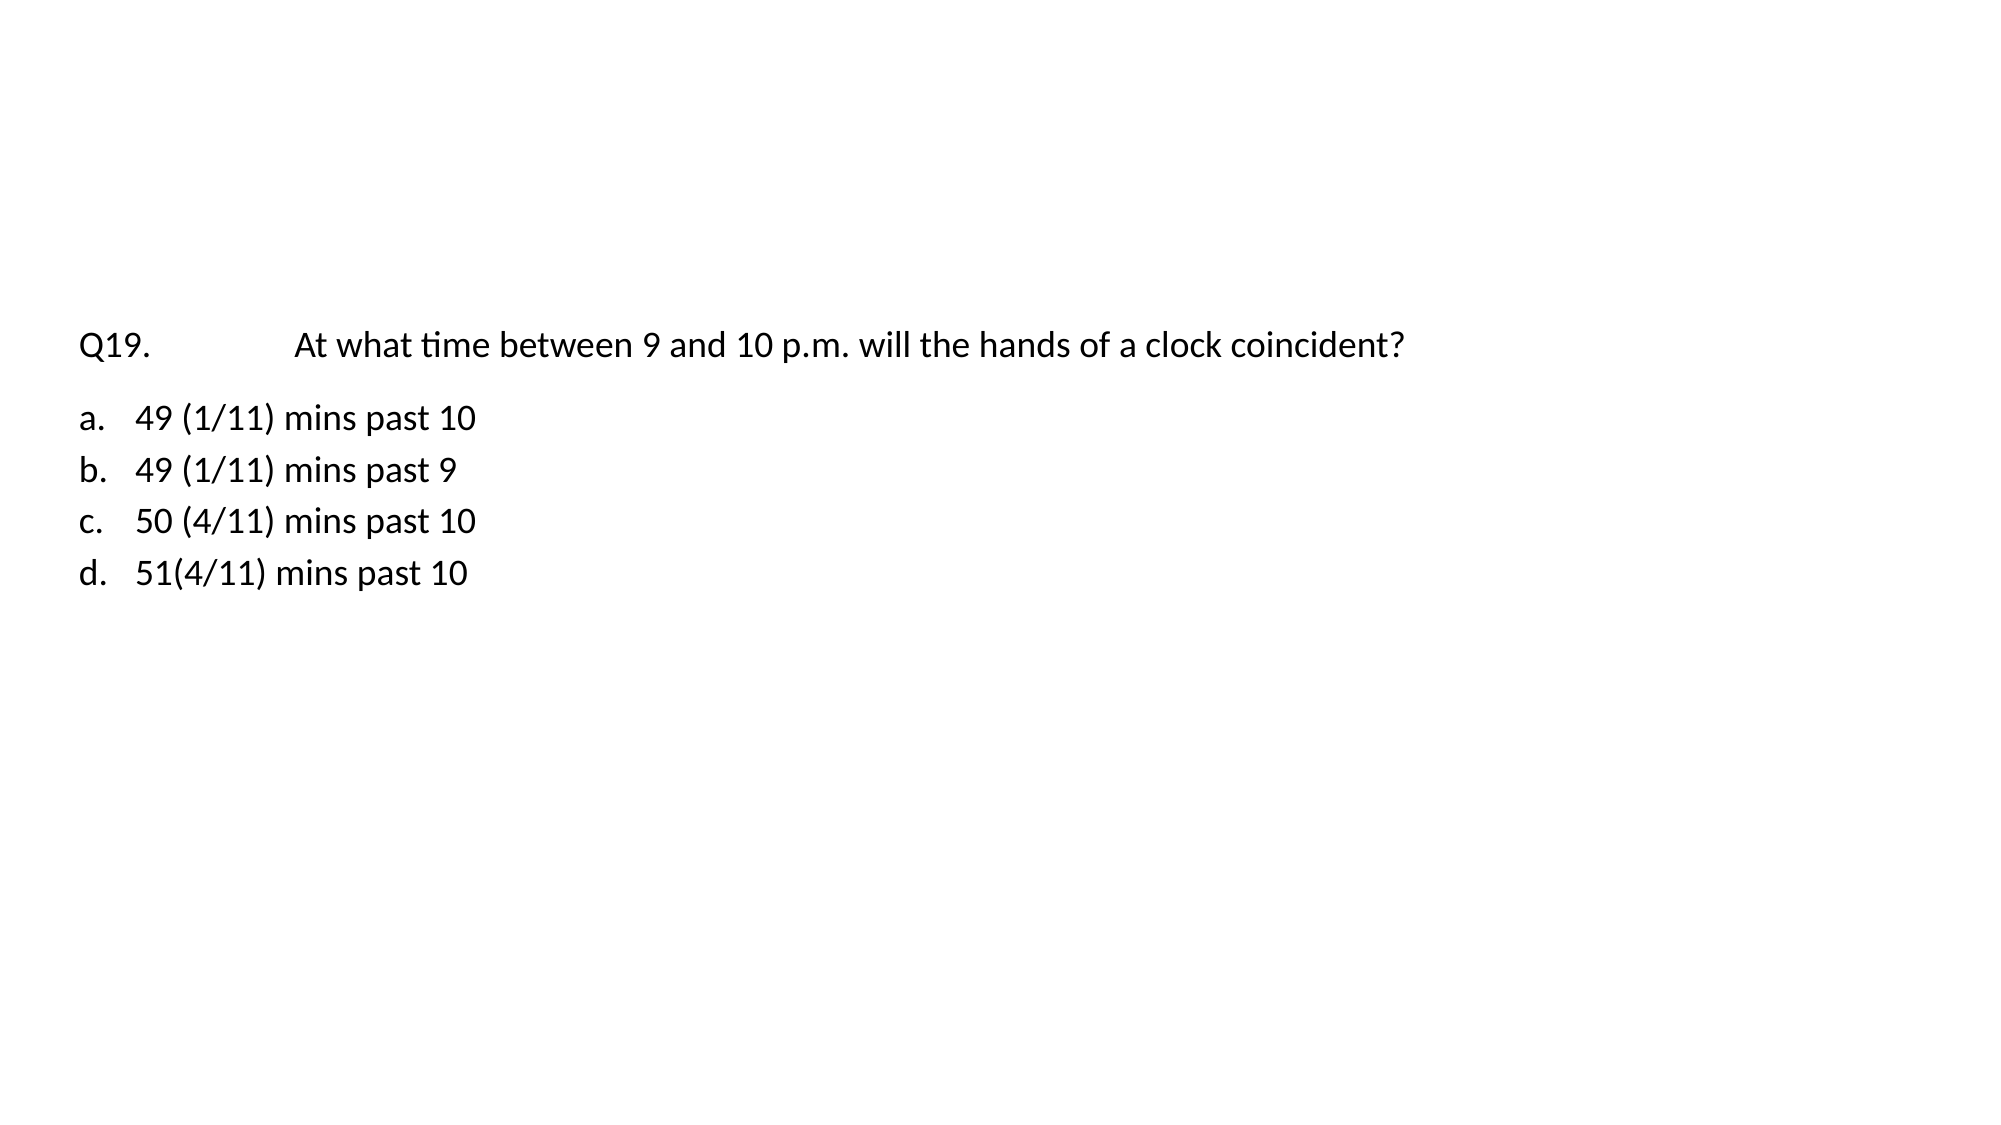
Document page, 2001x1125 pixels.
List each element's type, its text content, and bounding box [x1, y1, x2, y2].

text_box Q19. At what time between 9 and 10 p.m. will the hands of a clock coincident? 49 (1/11) mins past 10 49 (1/11) mins past 9 50 (4/11) mins past 10 51(4/11) mins past 10 [64, 306, 1480, 601]
